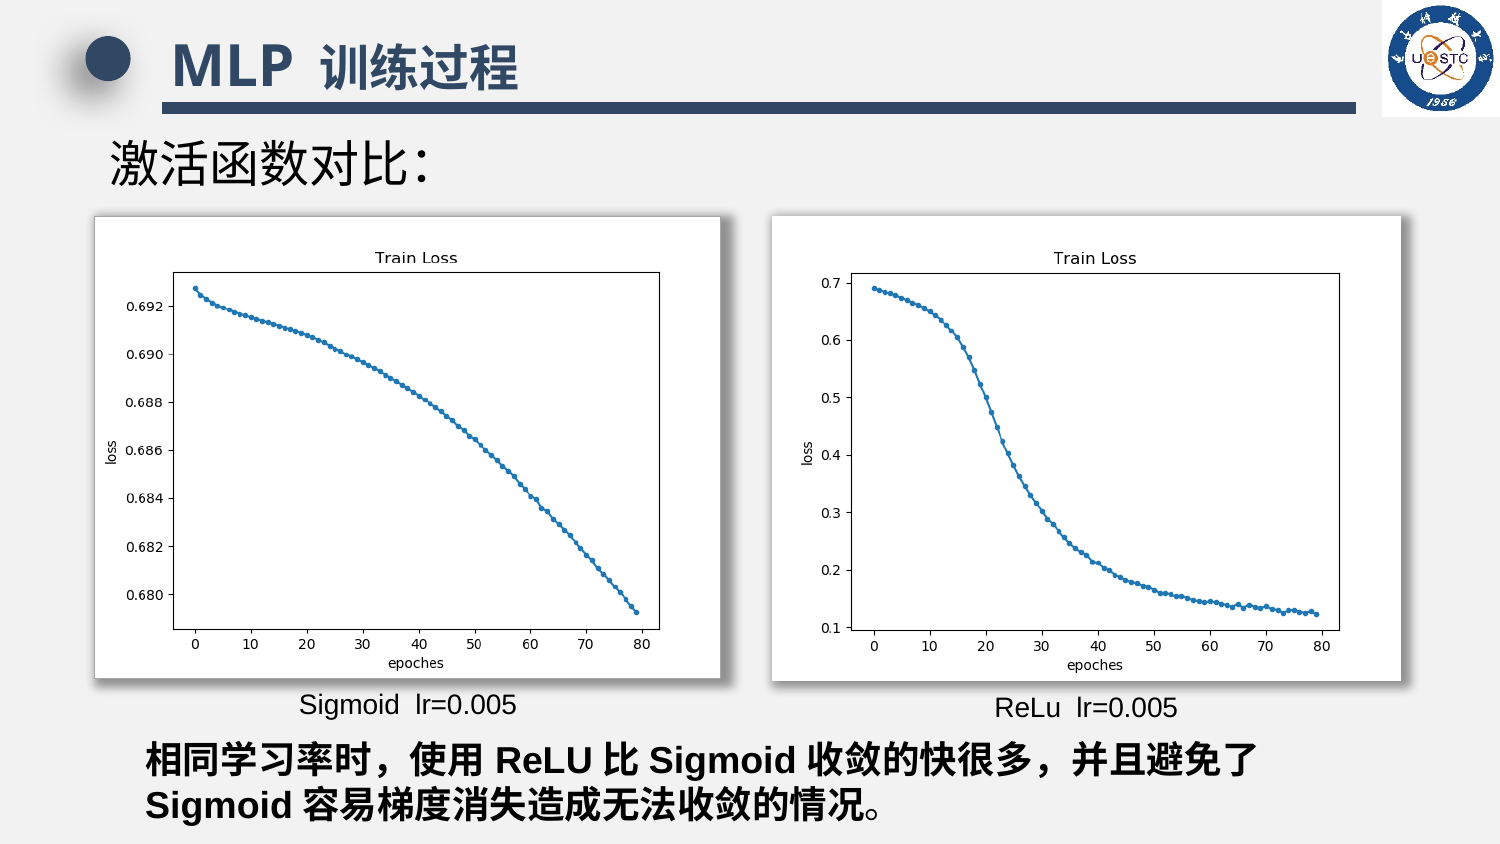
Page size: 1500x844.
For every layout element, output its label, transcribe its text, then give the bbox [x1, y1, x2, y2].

text_box 相同学习率时，使用ReLU比Sigmoid收敛的快很多，并且避免了Sigmoid容易梯度消失造成无法收敛的情况。 [130, 728, 1284, 833]
text_box MLP 训练过程 [155, 20, 661, 106]
text_box 激活函数对比： [94, 125, 633, 200]
picture [1382, 0, 1500, 117]
picture [94, 215, 722, 680]
picture [771, 215, 1401, 681]
text_box [83, 33, 133, 84]
text_box [159, 100, 1358, 117]
text_box ReLu lr=0.005 [799, 685, 1374, 731]
text_box Sigmoid lr=0.005 [120, 684, 695, 728]
